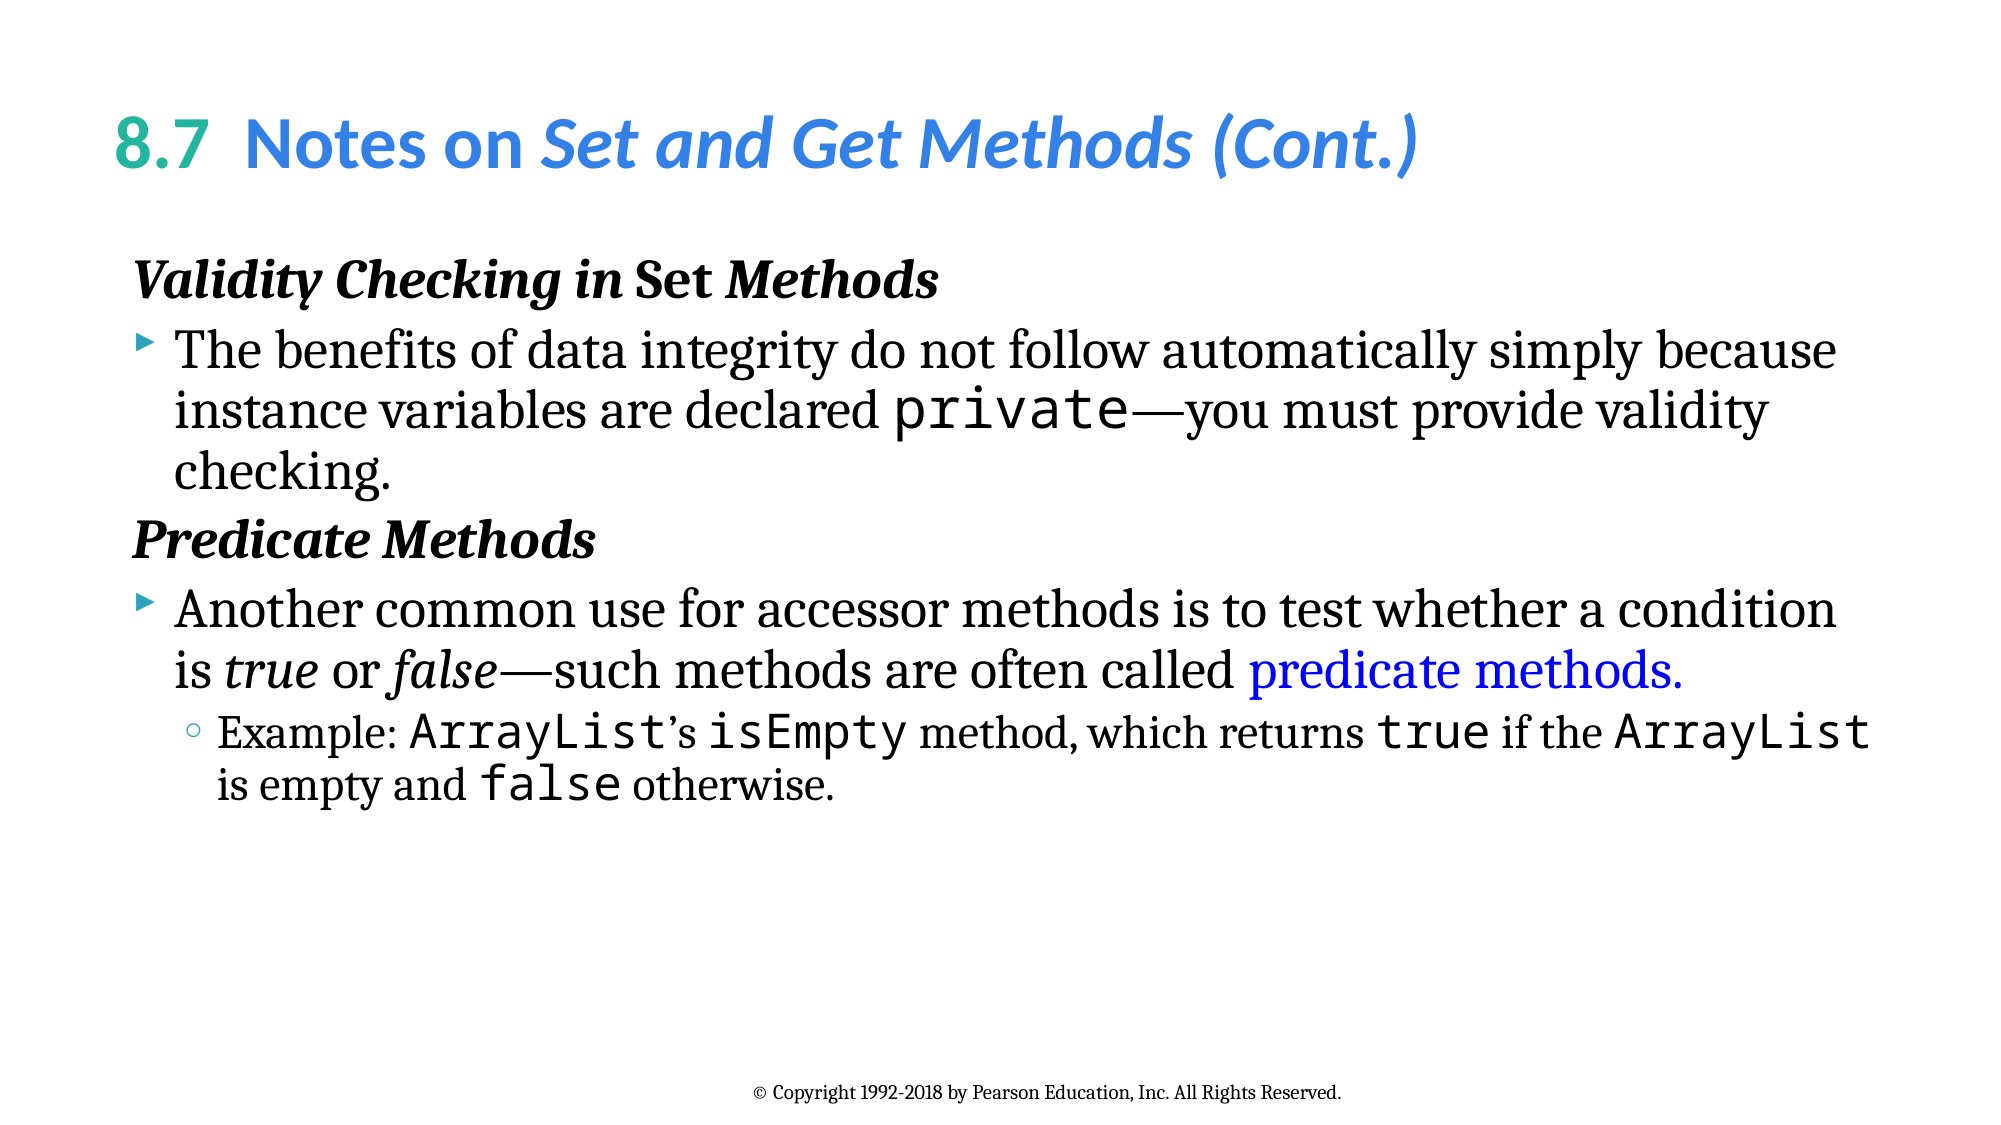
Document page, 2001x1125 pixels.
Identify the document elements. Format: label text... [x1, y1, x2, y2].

title 8.7 Notes on Set and Get Methods (Cont.) [99, 45, 1900, 233]
list Validity Checking in Set Methods The benefits of data integrity do not follow automatically simply because instance variables are declared private—you must provide validity checking. Predicate Methods Another common use for accessor methods is to test whether a condition is true or false—such methods are often called predicate methods. Example: ArrayList’s isEmpty method, which returns true if the ArrayList is empty and false otherwise. [99, 242, 1900, 986]
footer © Copyright 1992-2018 by Pearson Education, Inc. All Rights Reserved. [736, 1051, 1892, 1112]
